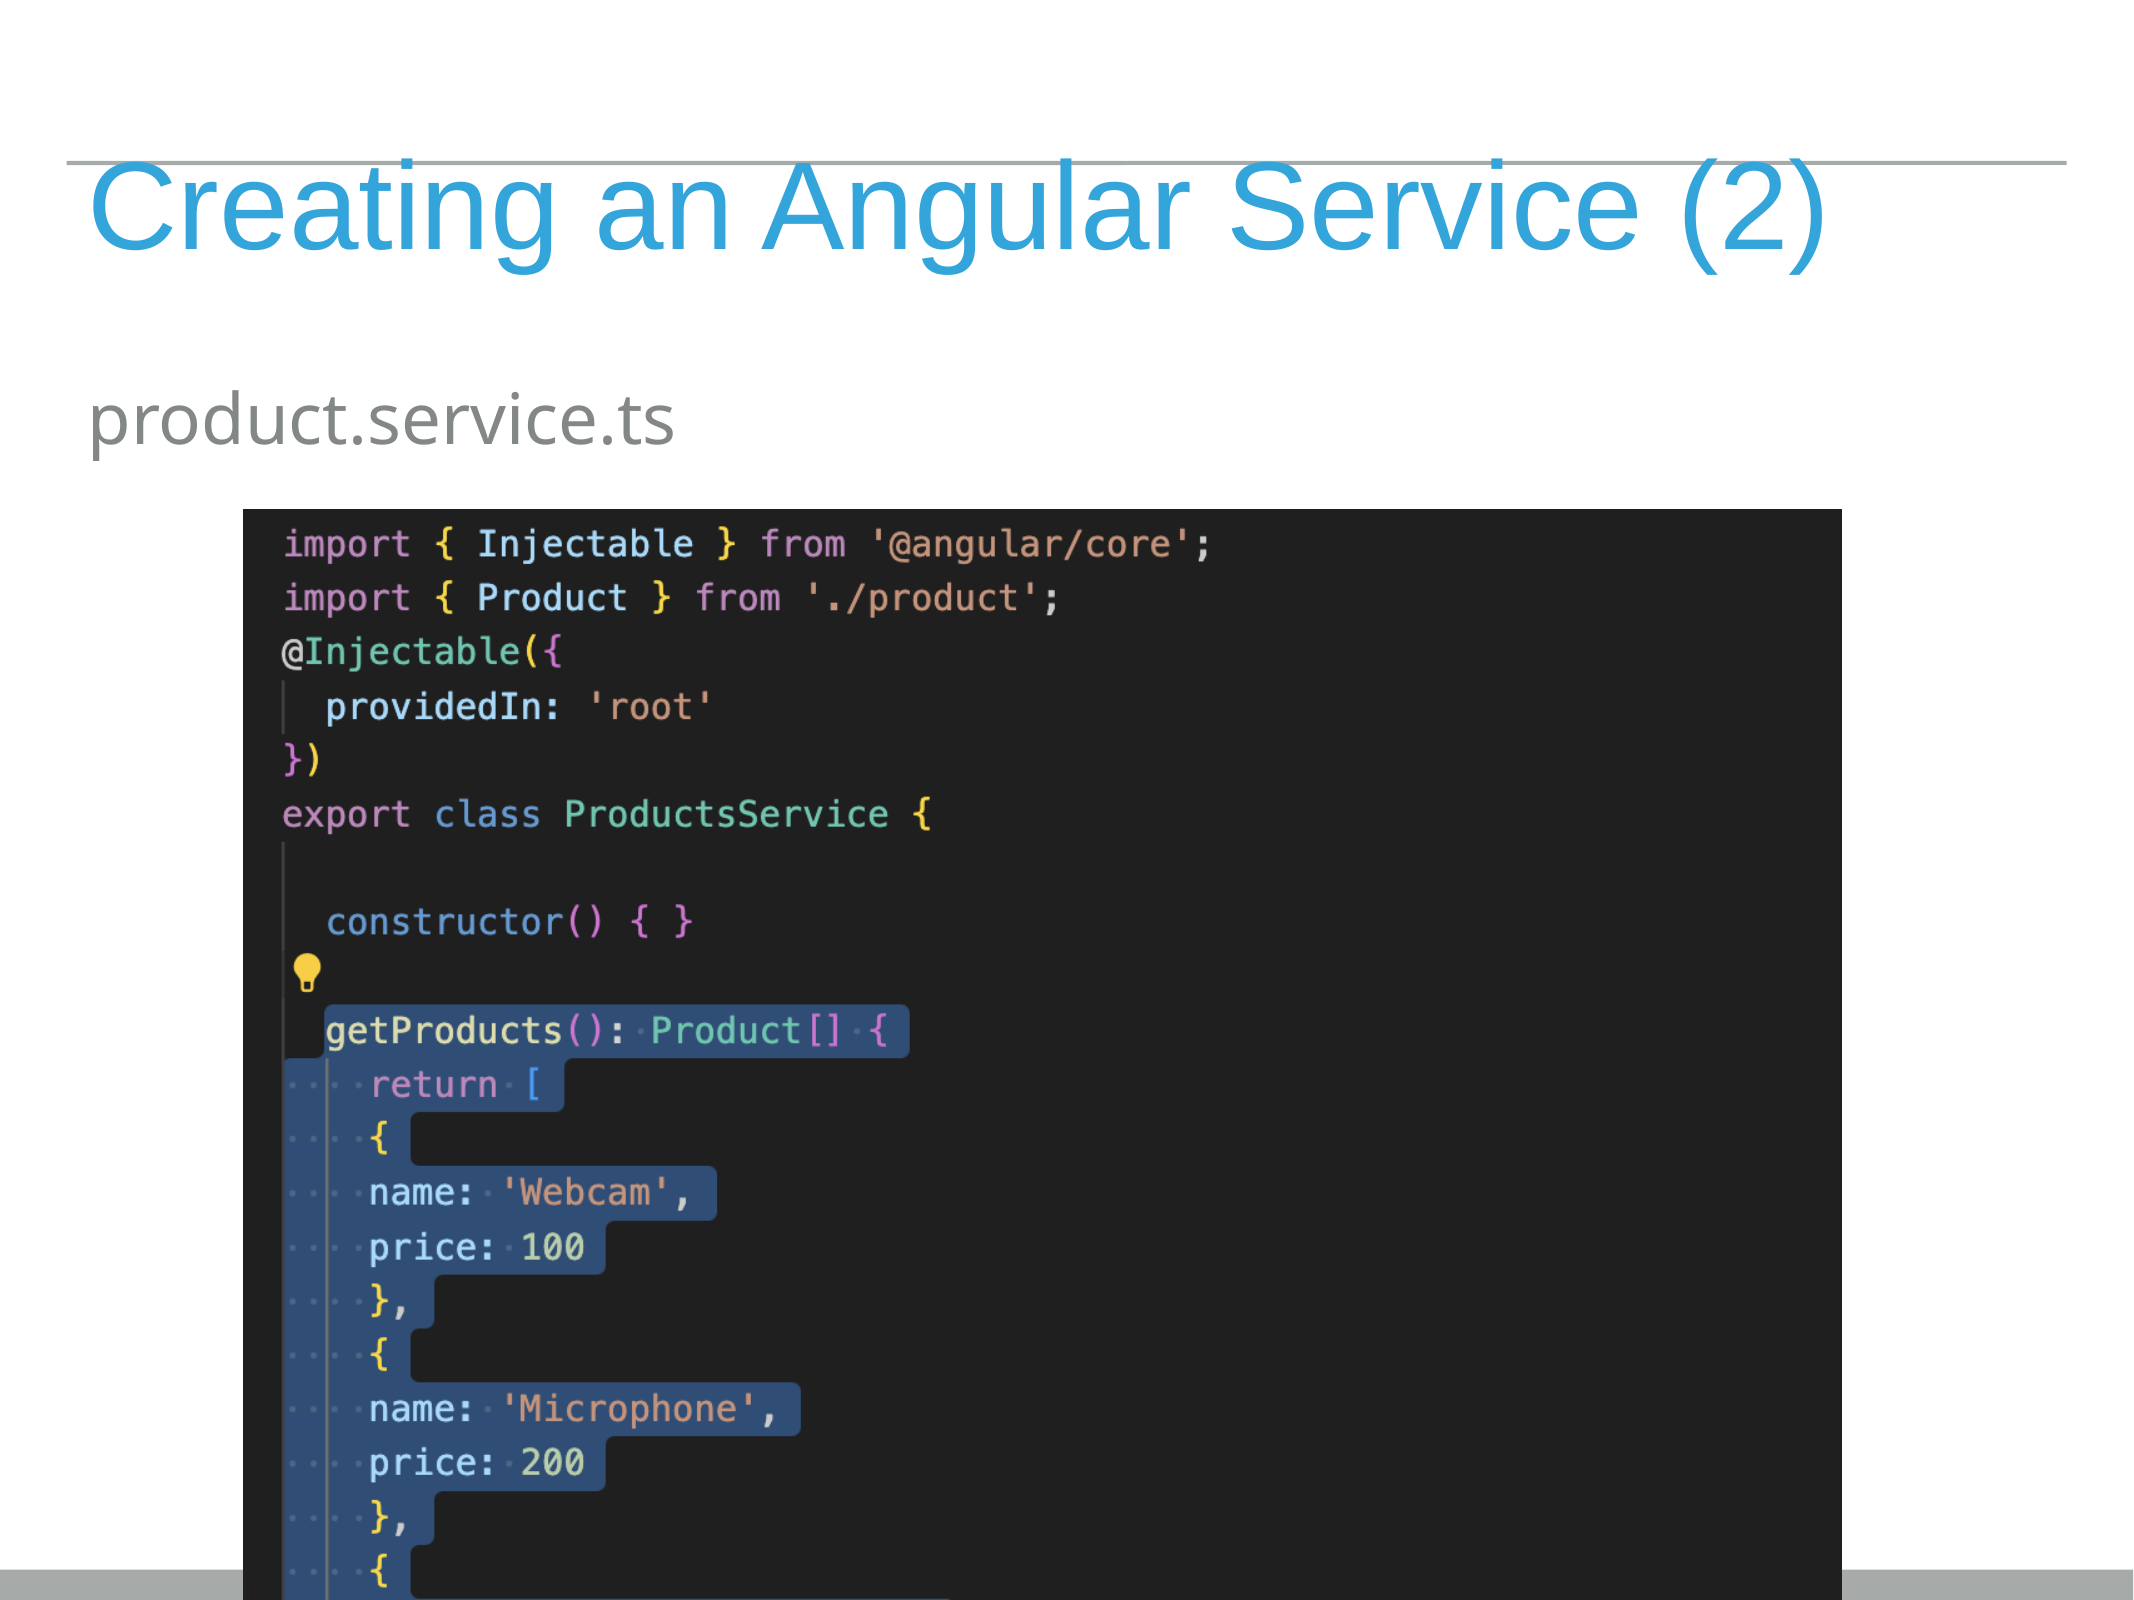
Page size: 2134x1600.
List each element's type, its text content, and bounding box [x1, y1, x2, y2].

picture [242, 509, 1842, 1600]
list product.service.ts [72, 358, 2061, 1422]
title Creating an Angular Service (2) [72, 138, 2061, 317]
